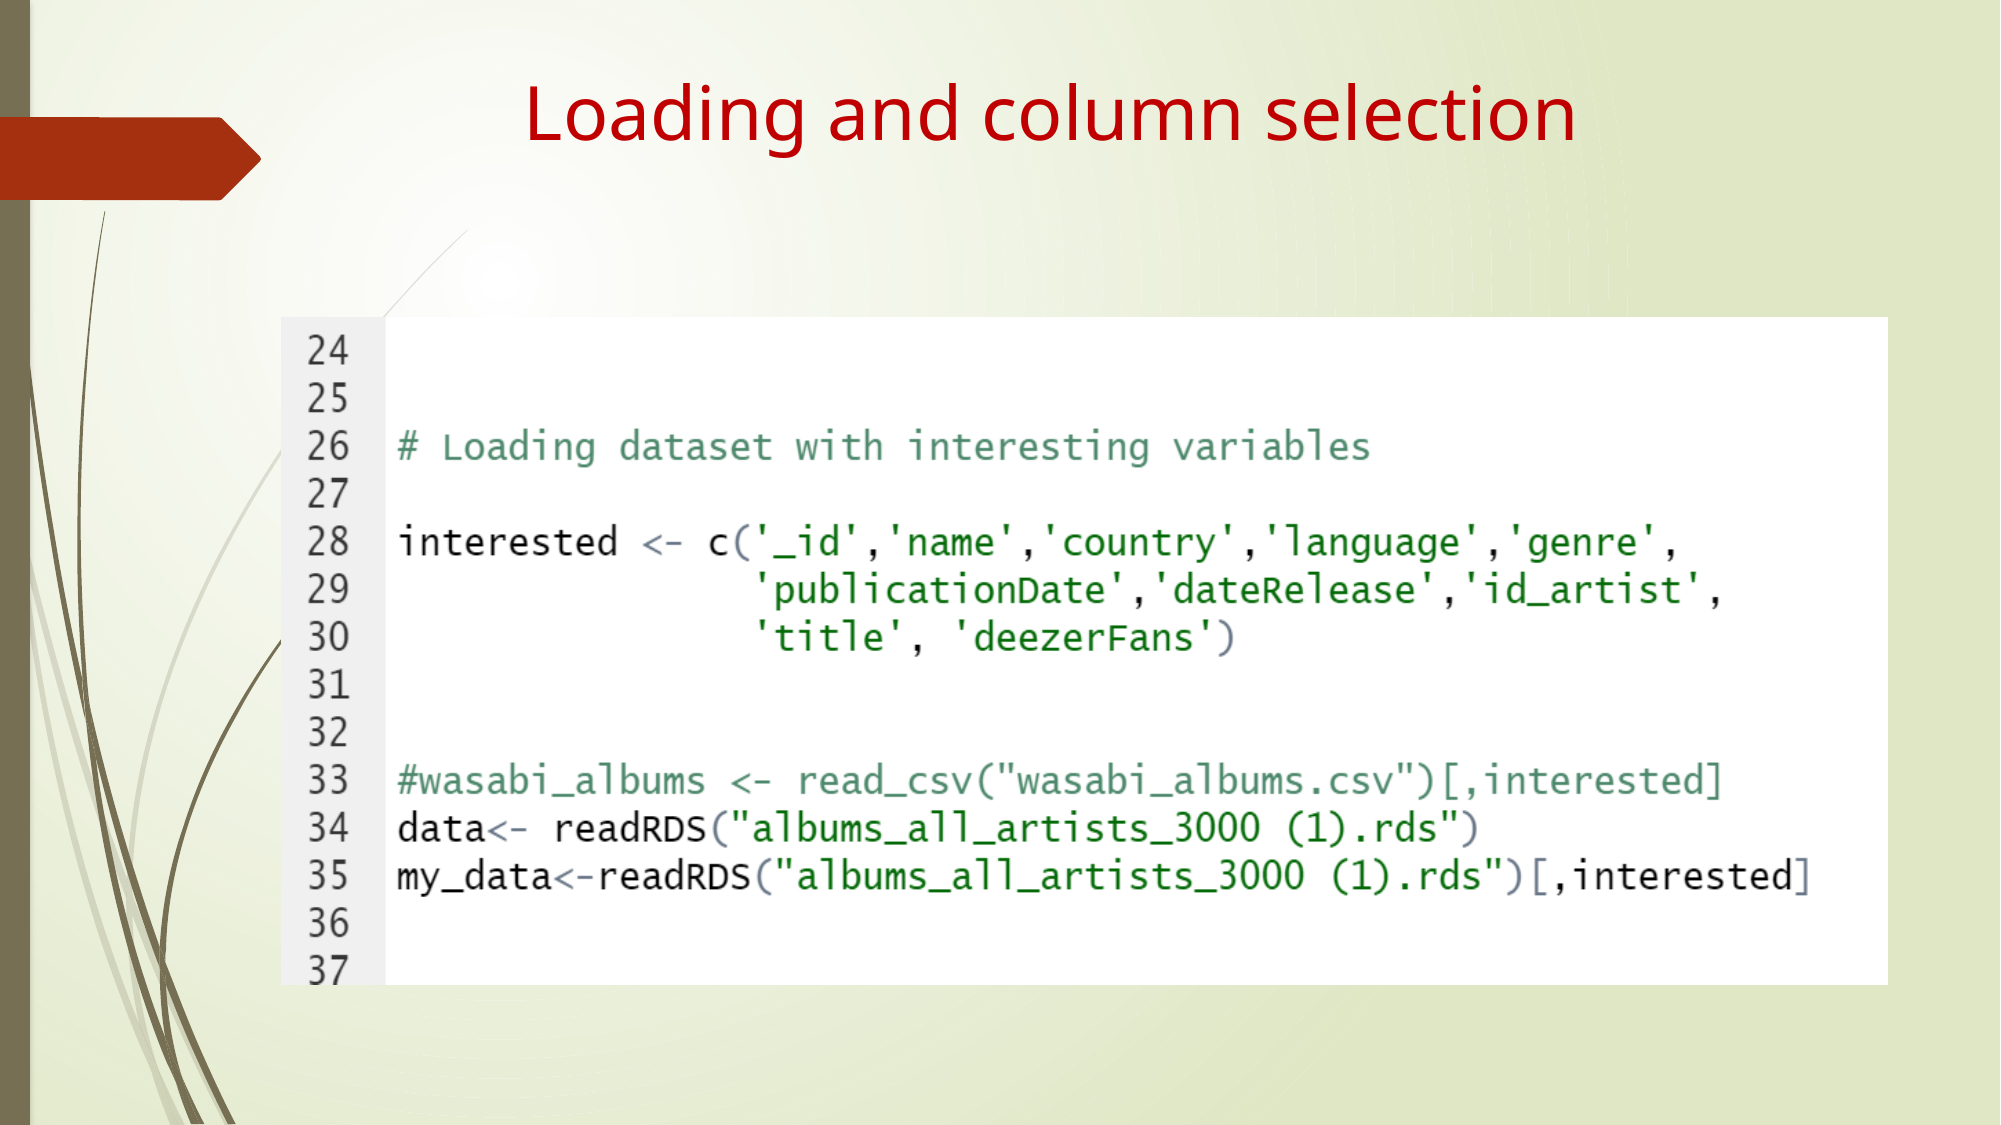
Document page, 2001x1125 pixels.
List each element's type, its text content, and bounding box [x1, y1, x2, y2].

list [281, 316, 1888, 985]
title Loading and column selection [281, 57, 1744, 268]
